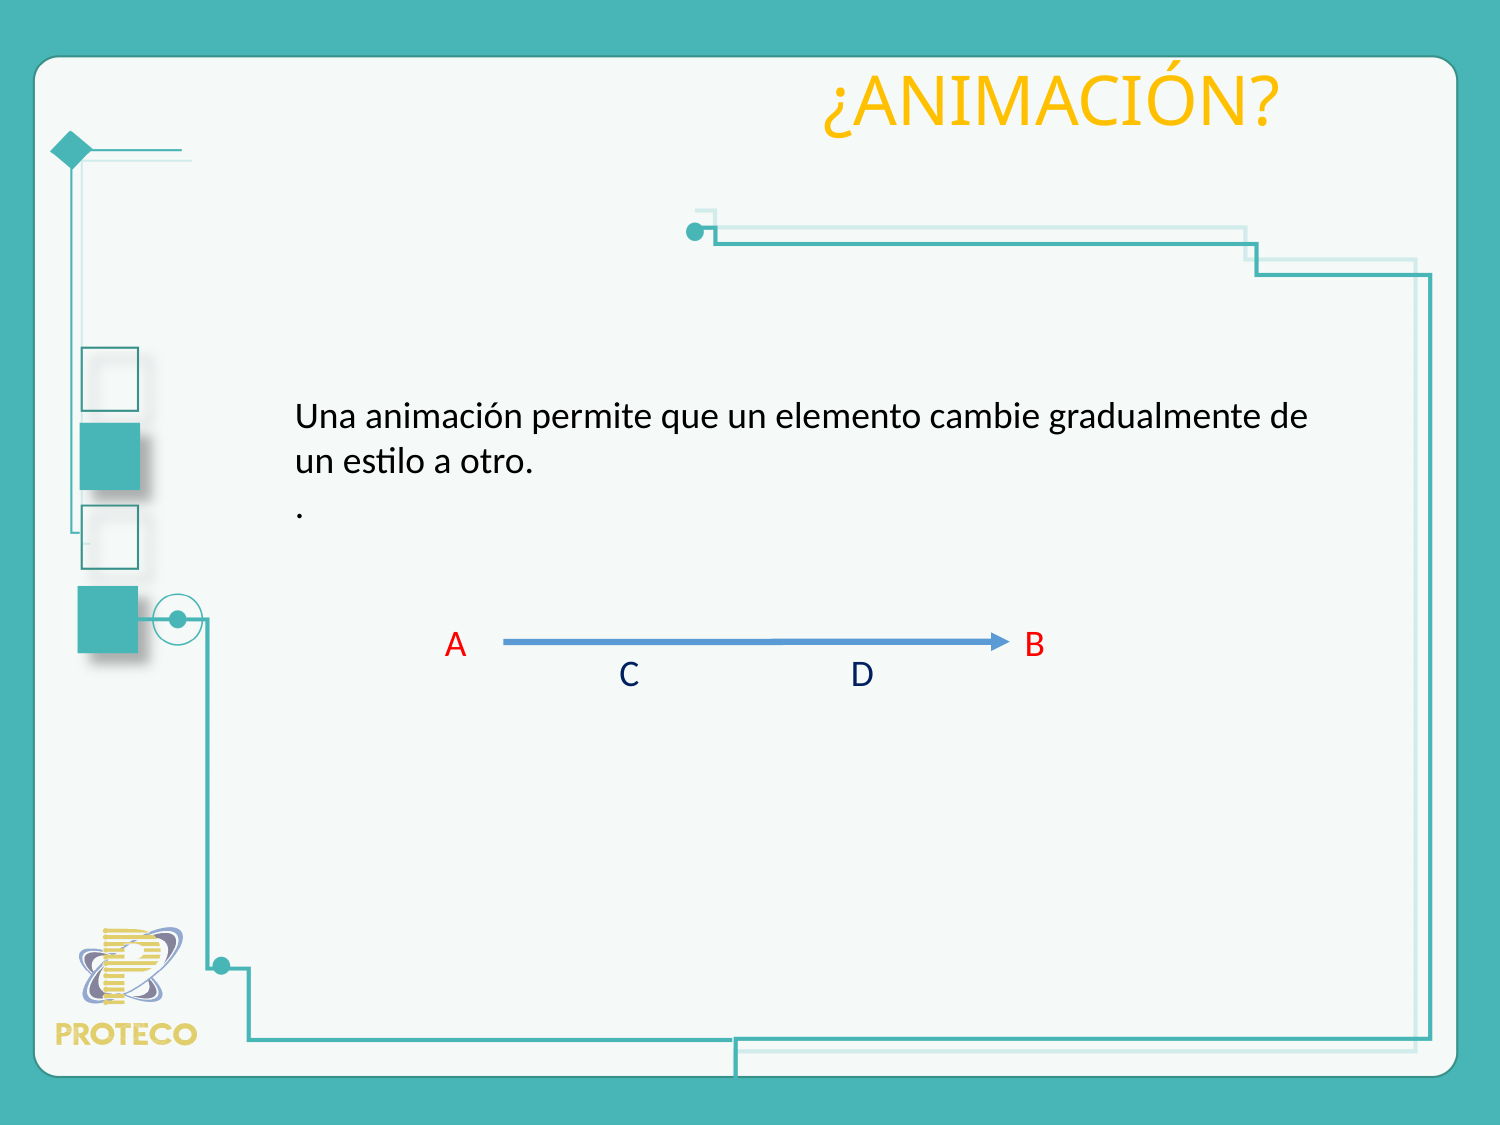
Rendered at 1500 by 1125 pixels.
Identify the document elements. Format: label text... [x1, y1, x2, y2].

text_box A [430, 611, 577, 672]
text_box D [836, 643, 983, 702]
text_box B [1009, 611, 1156, 672]
text_box C [604, 643, 751, 702]
text_box Una animación permite que un elemento cambie gradualmente de un estilo a otro. . [280, 383, 1333, 534]
picture [0, 0, 1500, 1125]
title ¿ANIMACIÓN? [403, 58, 1295, 157]
